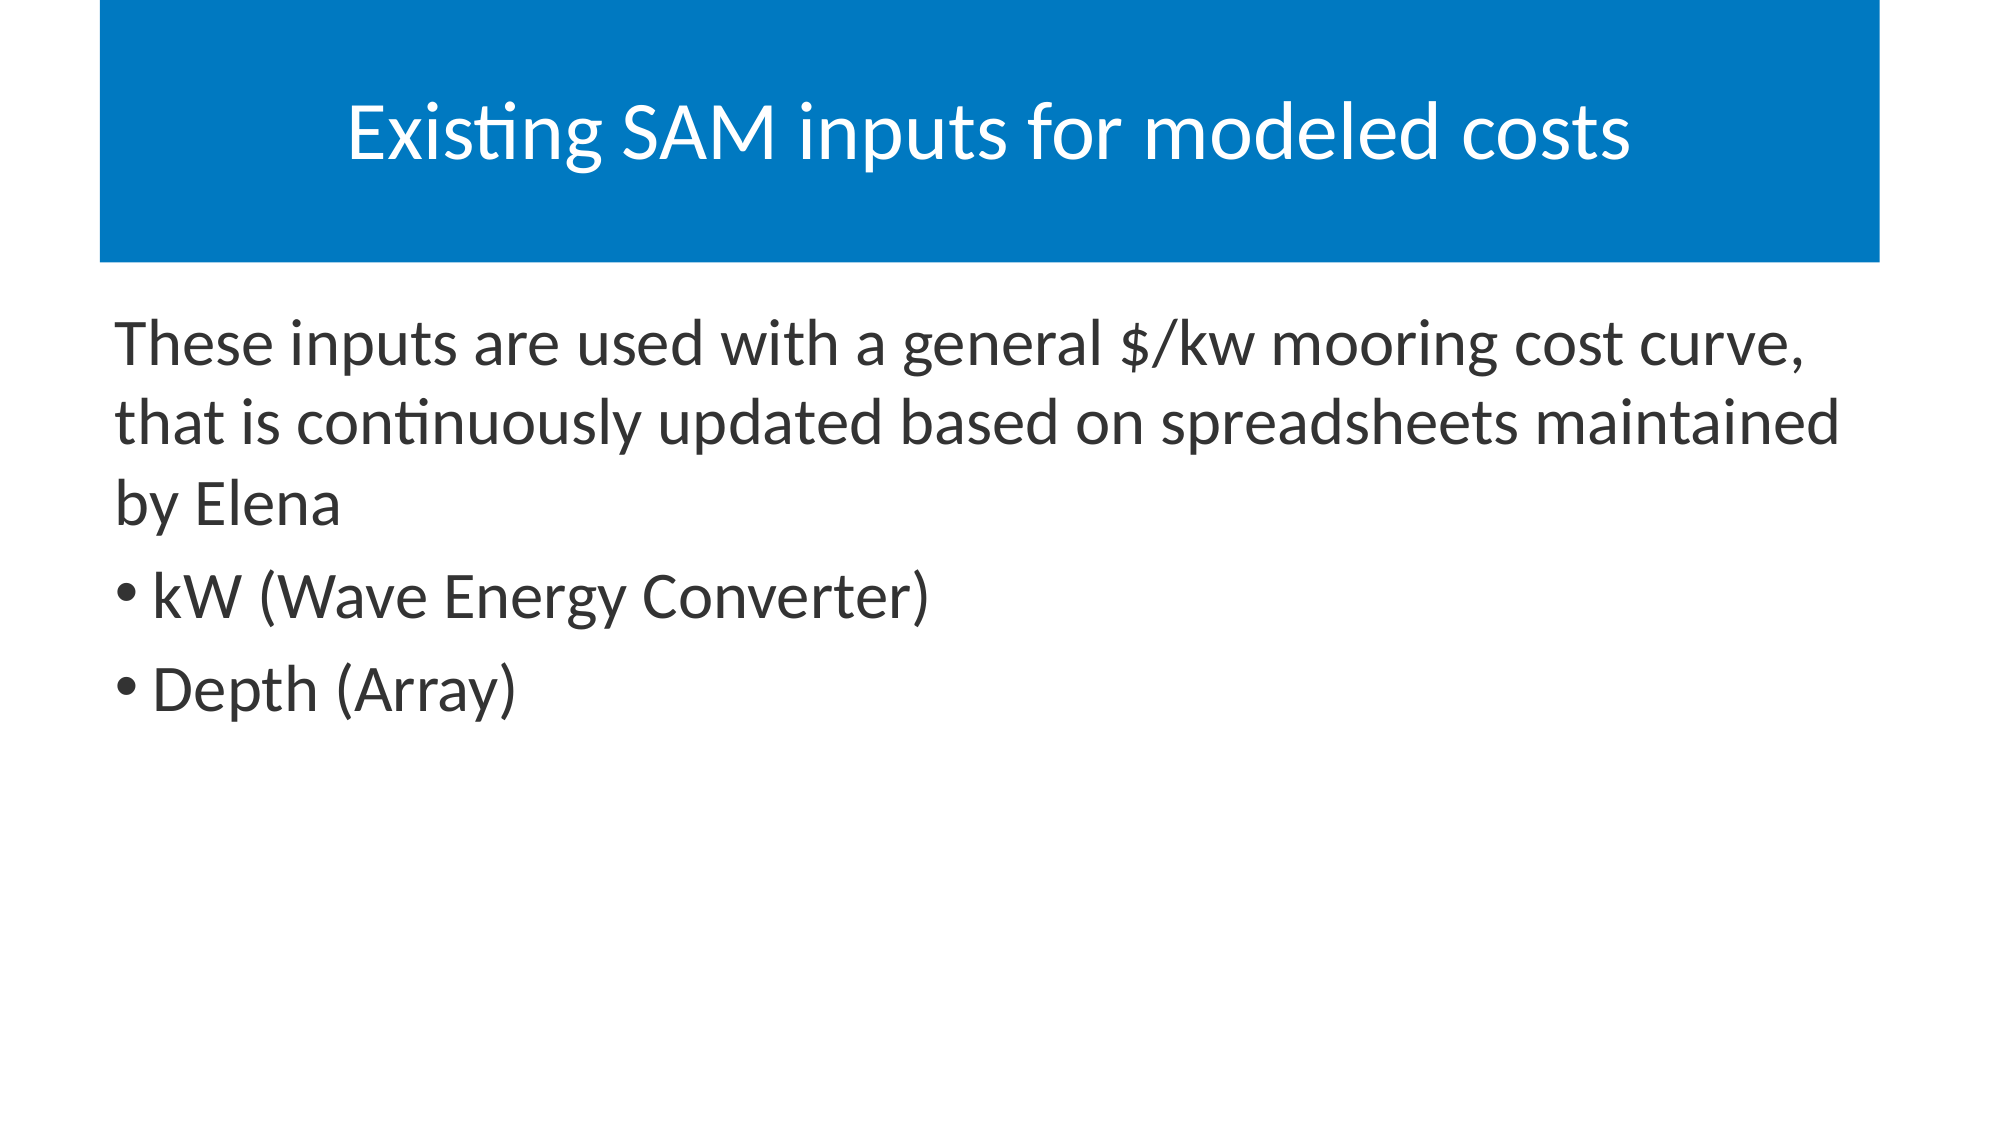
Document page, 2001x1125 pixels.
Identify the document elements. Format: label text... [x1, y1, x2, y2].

list These inputs are used with a general $/kw mooring cost curve, that is continuously updated based on spreadsheets maintained by Elena kW (Wave Energy Converter) Depth (Array) [99, 290, 1900, 1005]
title Existing SAM inputs for modeled costs [99, 0, 1880, 263]
